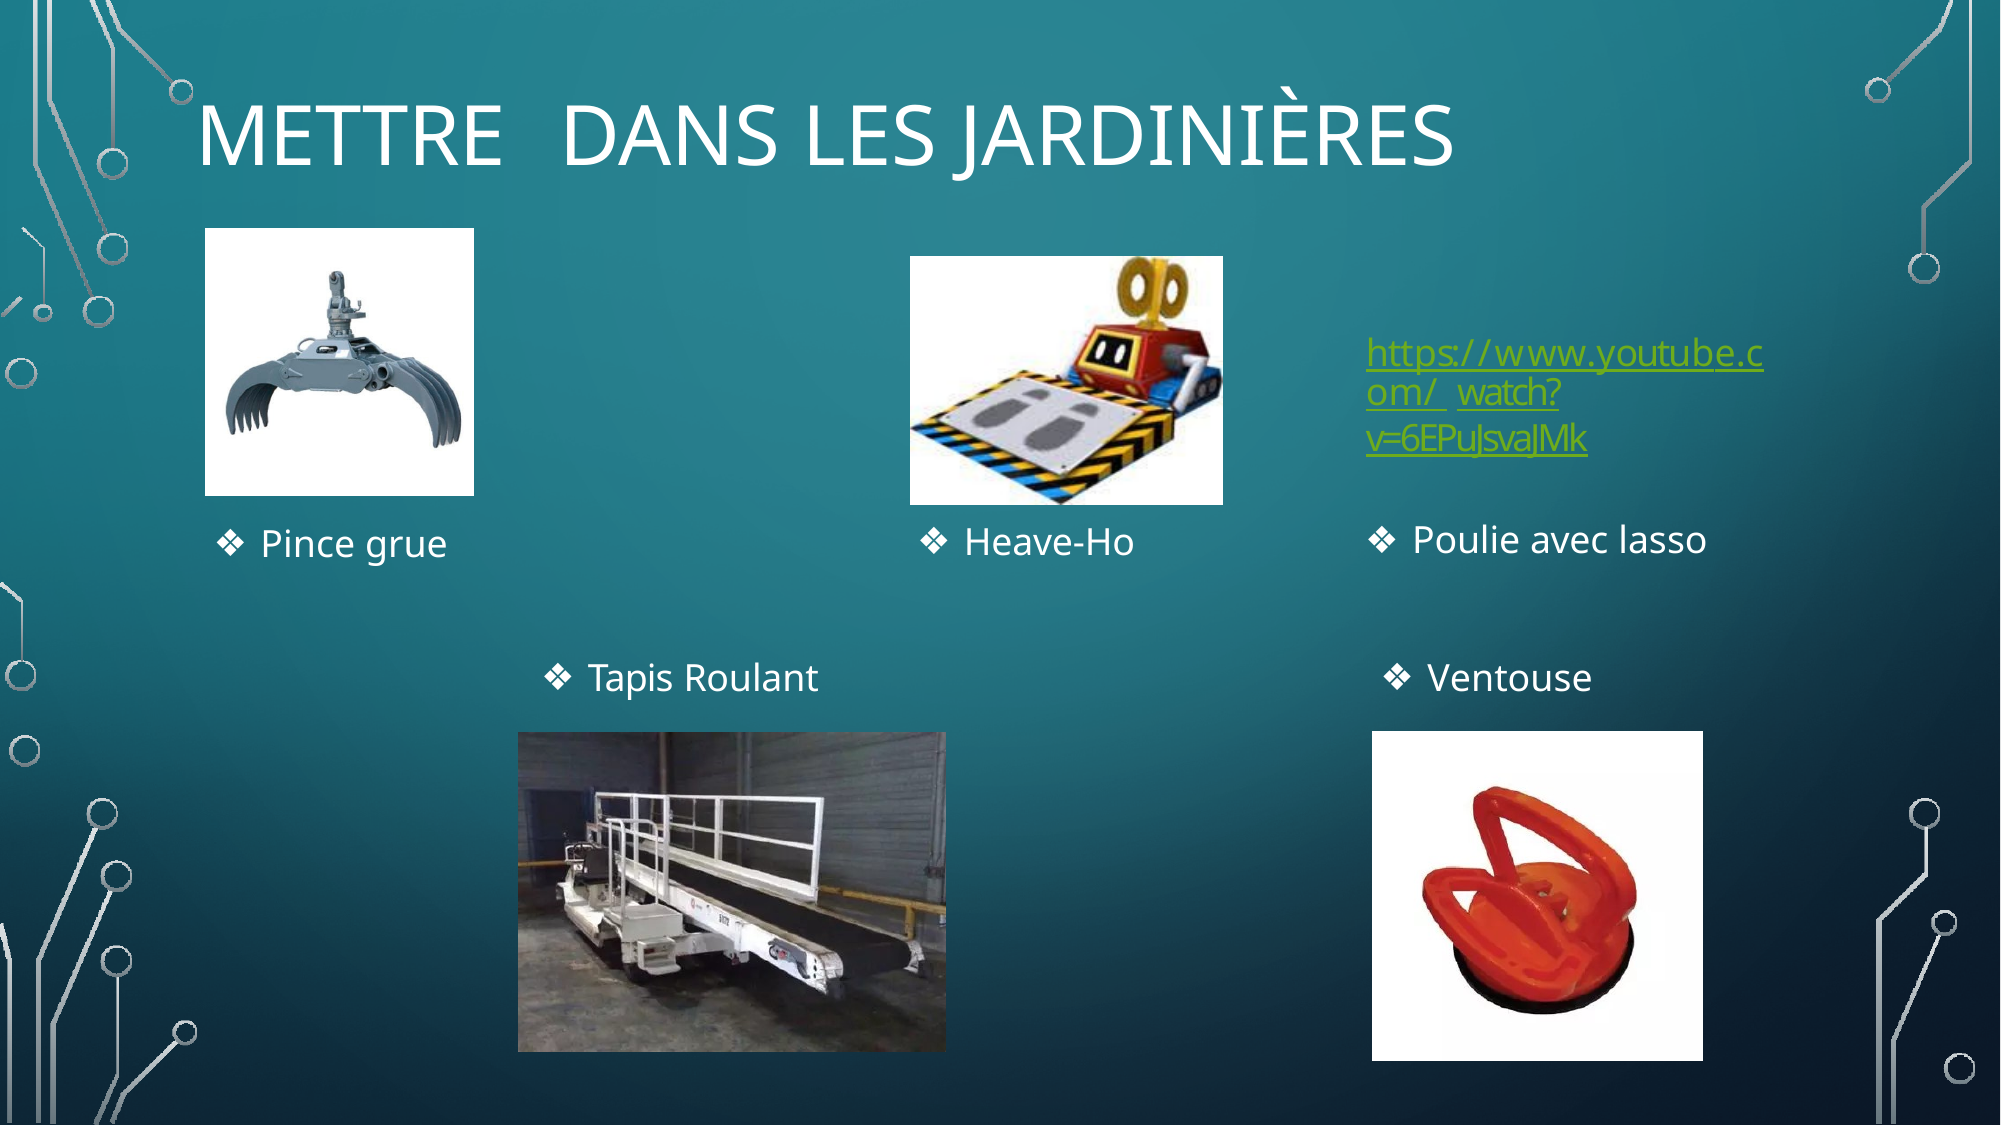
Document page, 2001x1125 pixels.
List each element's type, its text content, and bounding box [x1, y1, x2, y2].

text_box https://www.youtube.com/ watch?v=6EPuJsvaJMk [1363, 332, 1769, 459]
text_box Poulie avec lasso [1363, 514, 1733, 562]
text_box Heave-Ho [915, 515, 1151, 563]
text_box Tapis Roulant [539, 651, 841, 699]
text_box Pince grue [211, 517, 460, 565]
picture [0, 0, 2001, 1125]
title METTRE DANS LES JARDINIÈRES [192, 79, 1585, 270]
text_box Ventouse [1378, 651, 1603, 699]
